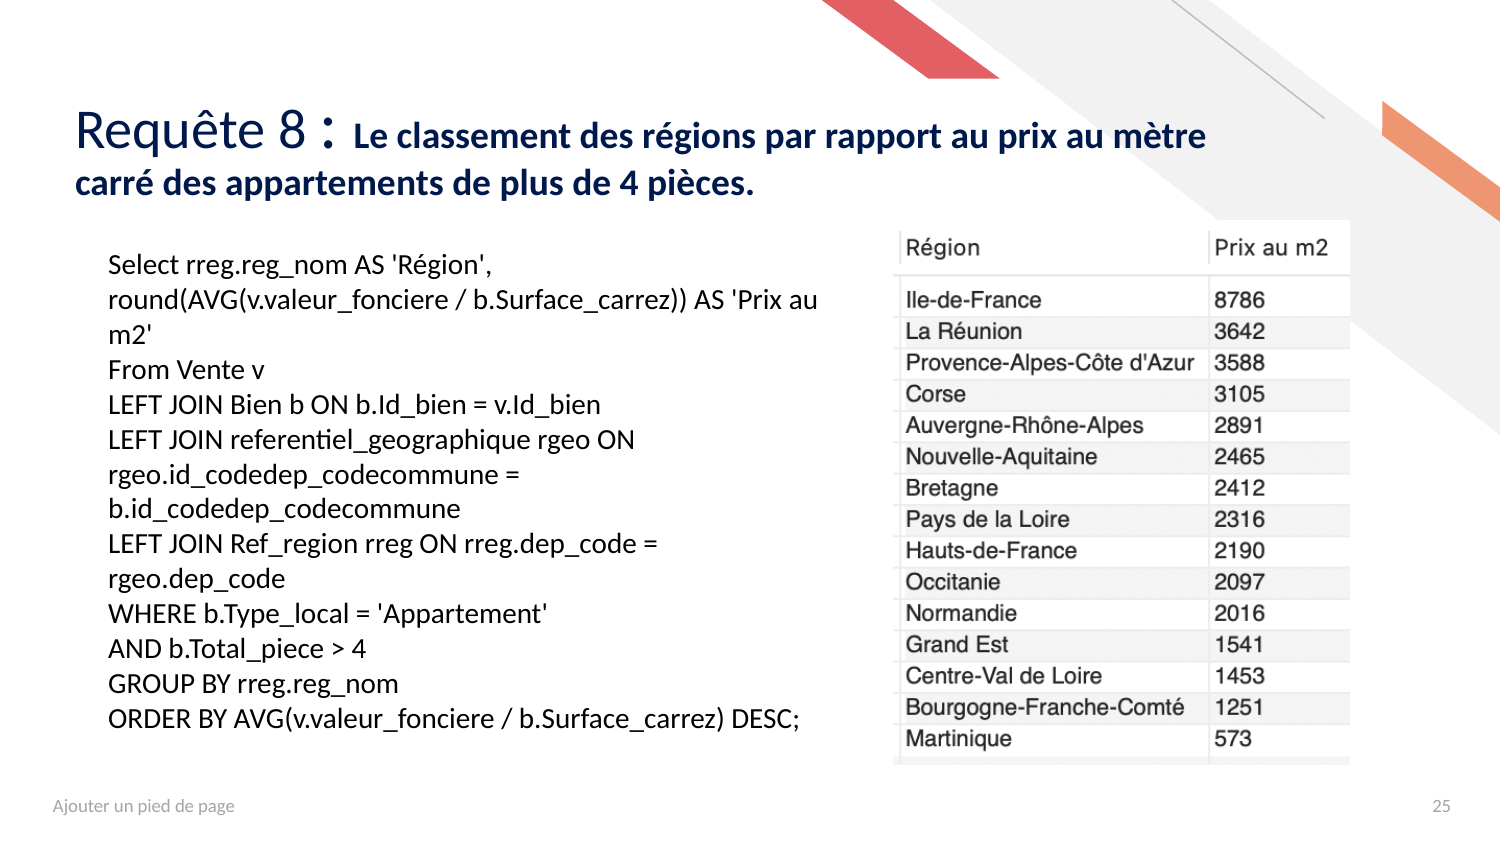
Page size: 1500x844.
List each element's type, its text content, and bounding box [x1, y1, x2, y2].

picture [893, 220, 1350, 765]
title Requête 8 : Le classement des régions par rapport au prix au mètre carré des appartements de plus de 4 pièces. [63, 25, 1256, 204]
footer Ajouter un pied de page [41, 782, 548, 827]
text_box Select rreg.reg_nom AS 'Région', round(AVG(v.valeur_fonciere / b.Surface_carrez)) AS 'Prix au m2' From Vente v LEFT JOIN Bien b ON b.Id_bien = v.Id_bien LEFT JOIN referentiel_geographique rgeo ON rgeo.id_codedep_codecommune = b.id_codedep_codecommune LEFT JOIN Ref_region rreg ON rreg.dep_code = rgeo.dep_code WHERE b.Type_local = 'Appartement' AND b.Total_piece > 4 GROUP BY rreg.reg_nom ORDER BY AVG(v.valeur_fonciere / b.Surface_carrez) DESC; [93, 237, 845, 742]
slide_number 25 [1371, 782, 1463, 827]
